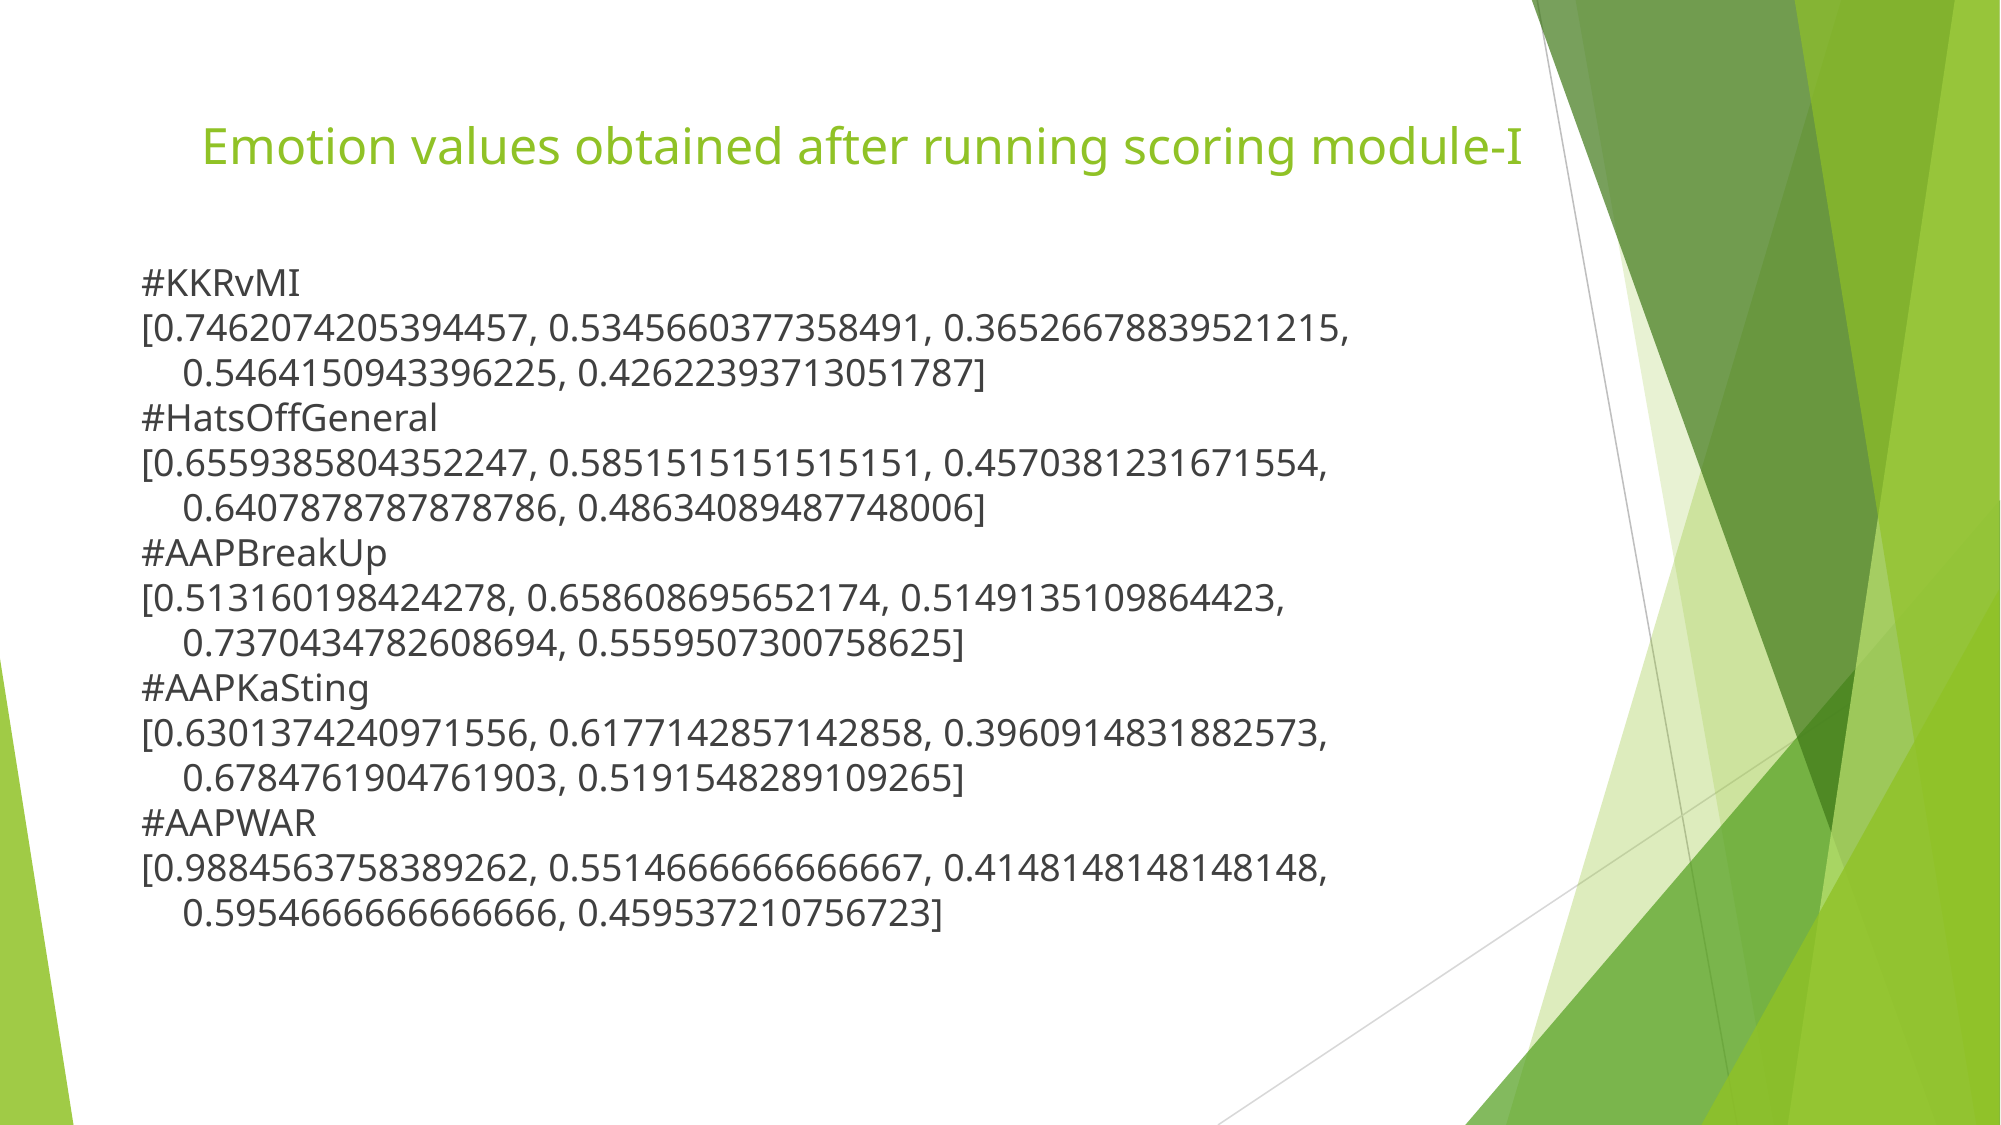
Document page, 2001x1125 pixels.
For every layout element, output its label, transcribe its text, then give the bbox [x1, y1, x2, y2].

title Emotion values obtained after running scoring module-I [111, 99, 1602, 245]
list #KKRvMI [0.7462074205394457, 0.5345660377358491, 0.36526678839521215, 0.5464150943396225, 0.42622393713051787] #HatsOffGeneral [0.6559385804352247, 0.5851515151515151, 0.4570381231671554, 0.6407878787878786, 0.48634089487748006] #AAPBreakUp [0.513160198424278, 0.658608695652174, 0.5149135109864423, 0.7370434782608694, 0.5559507300758625] #AAPKaSting [0.6301374240971556, 0.6177142857142858, 0.3960914831882573, 0.6784761904761903, 0.5191548289109265] #AAPWAR [0.9884563758389262, 0.5514666666666667, 0.4148148148148148, 0.5954666666666666, 0.459537210756723] [111, 244, 1380, 1031]
